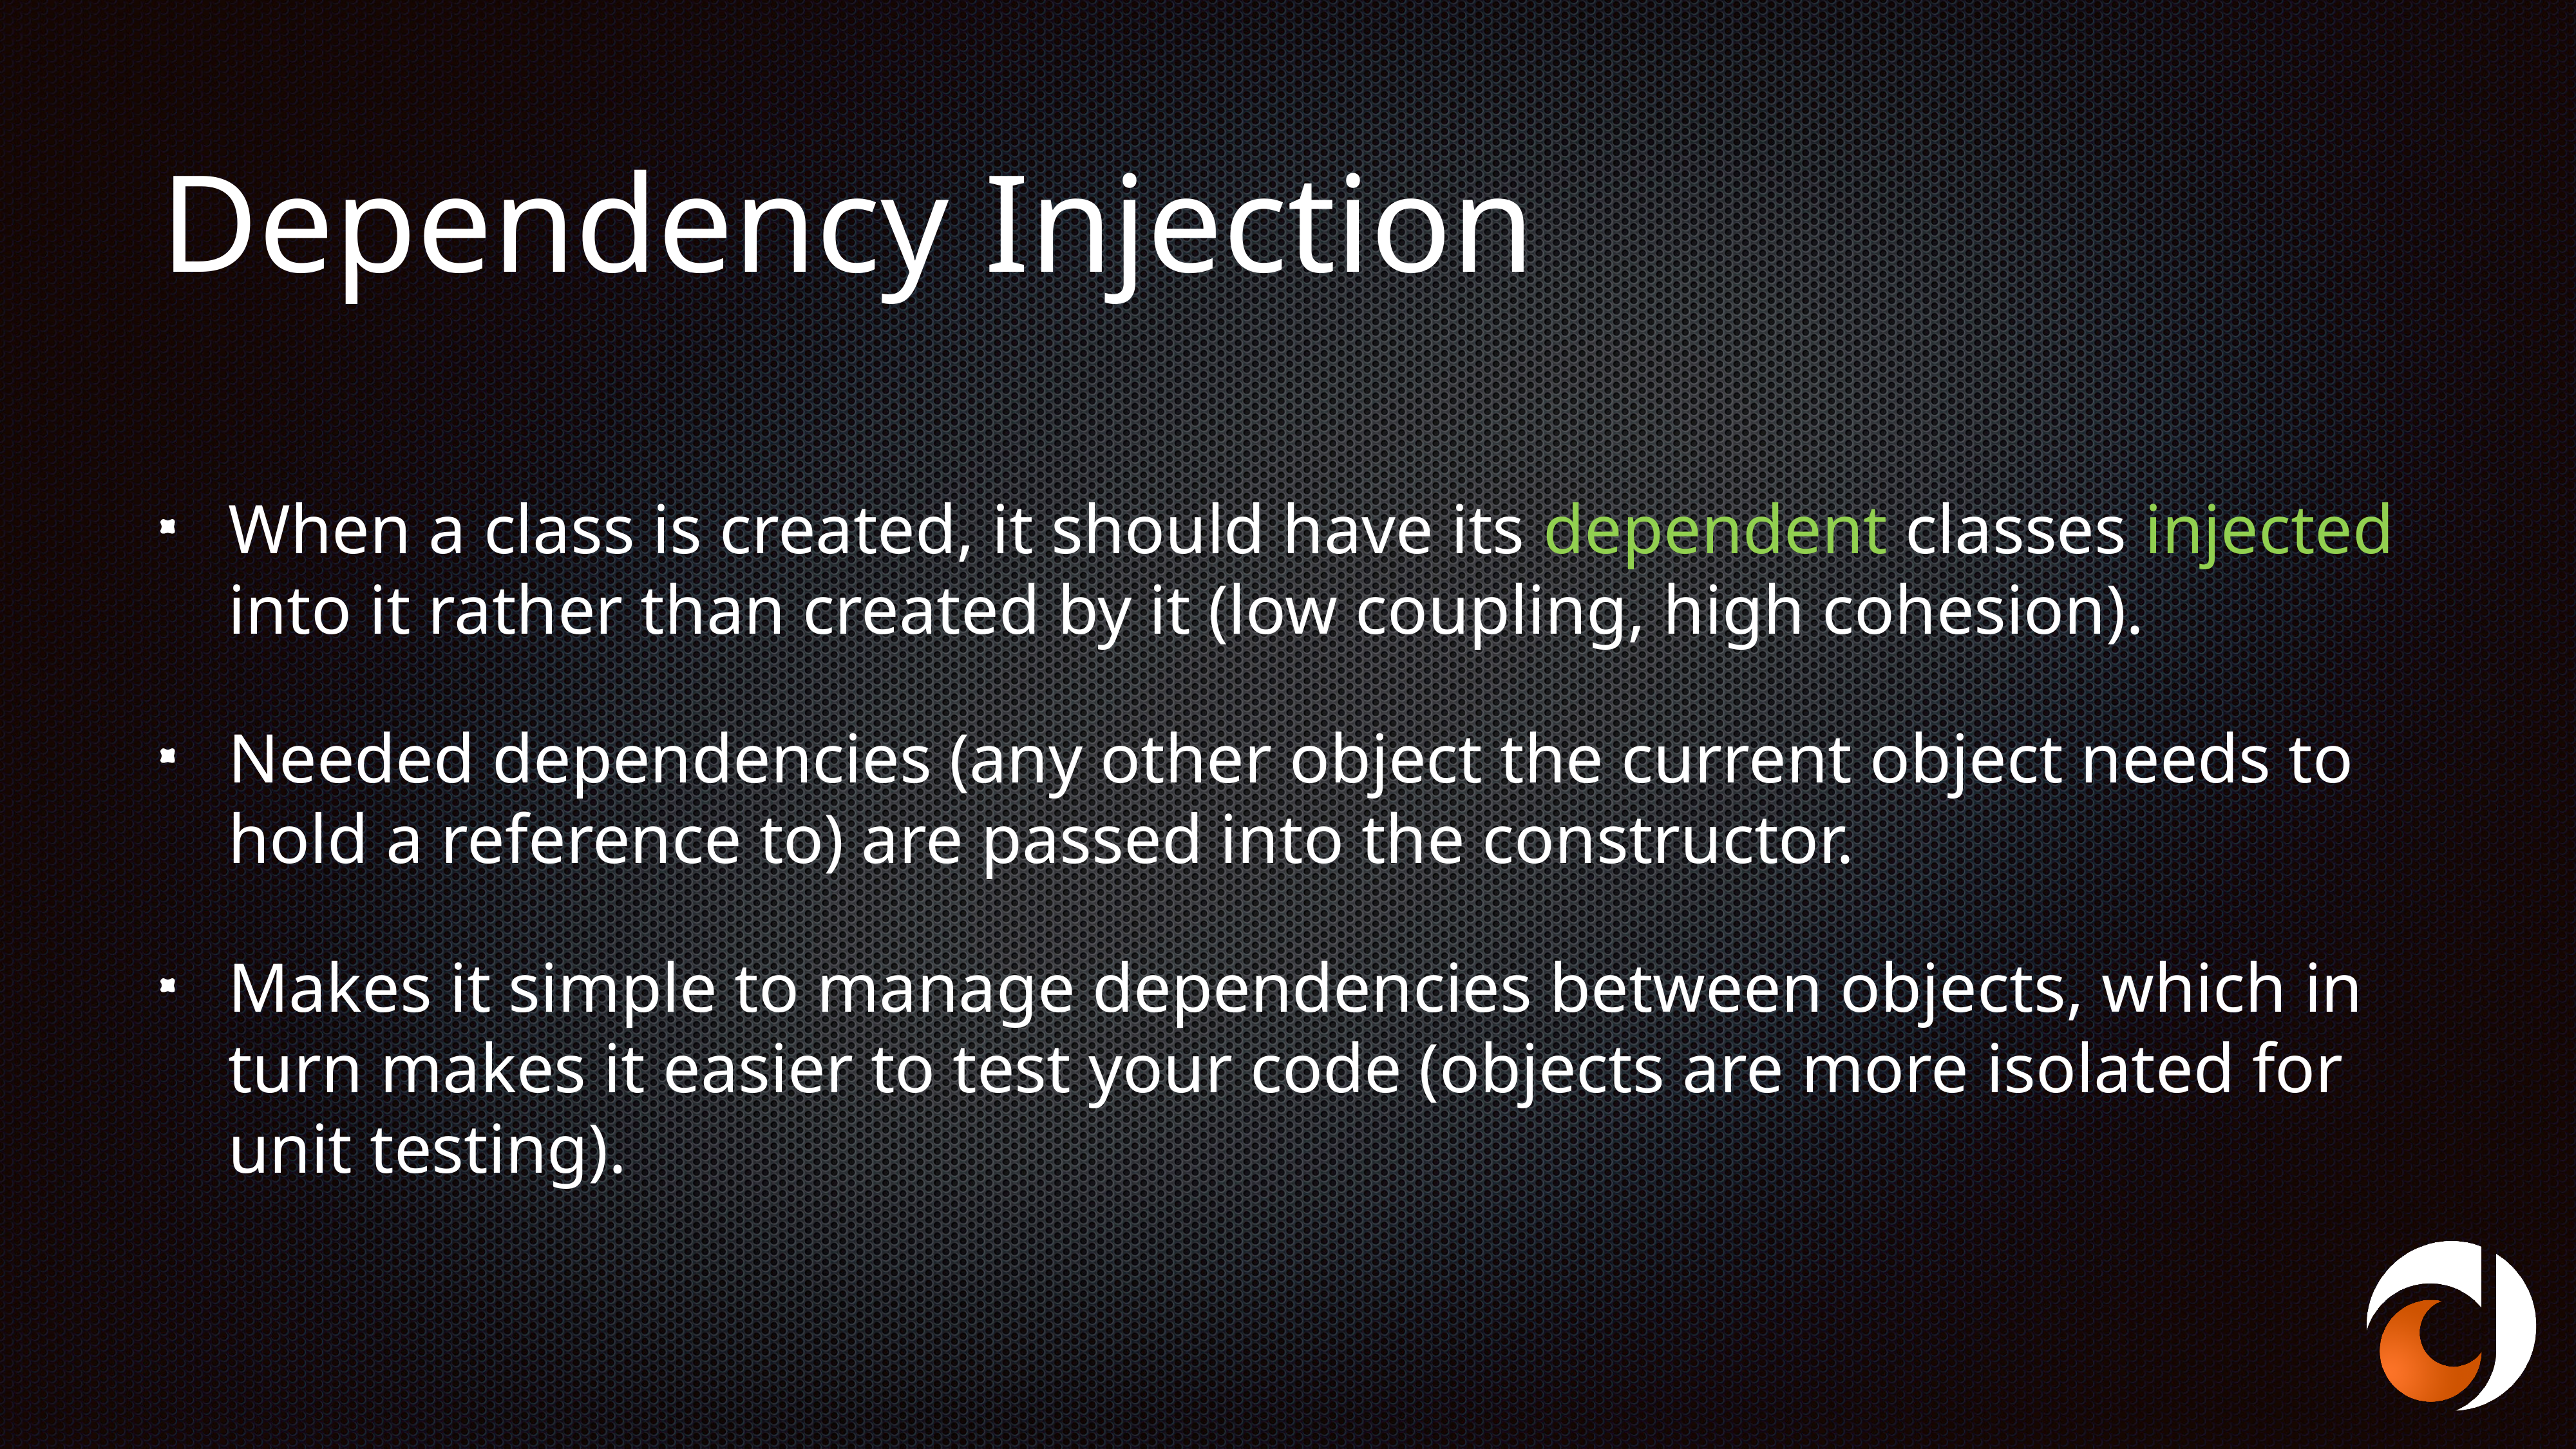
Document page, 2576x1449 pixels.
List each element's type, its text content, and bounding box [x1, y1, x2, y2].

title Dependency Injection [155, 37, 2421, 401]
picture [0, 0, 2576, 1449]
list When a class is created, it should have its dependent classes injected into it rather than created by it (low coupling, high cohesion). Needed dependencies (any other object the current object needs to hold a reference to) are passed into the constructor. Makes it simple to manage dependencies between objects, which in turn makes it easier to test your code (objects are more isolated for unit testing). [155, 412, 2421, 1262]
